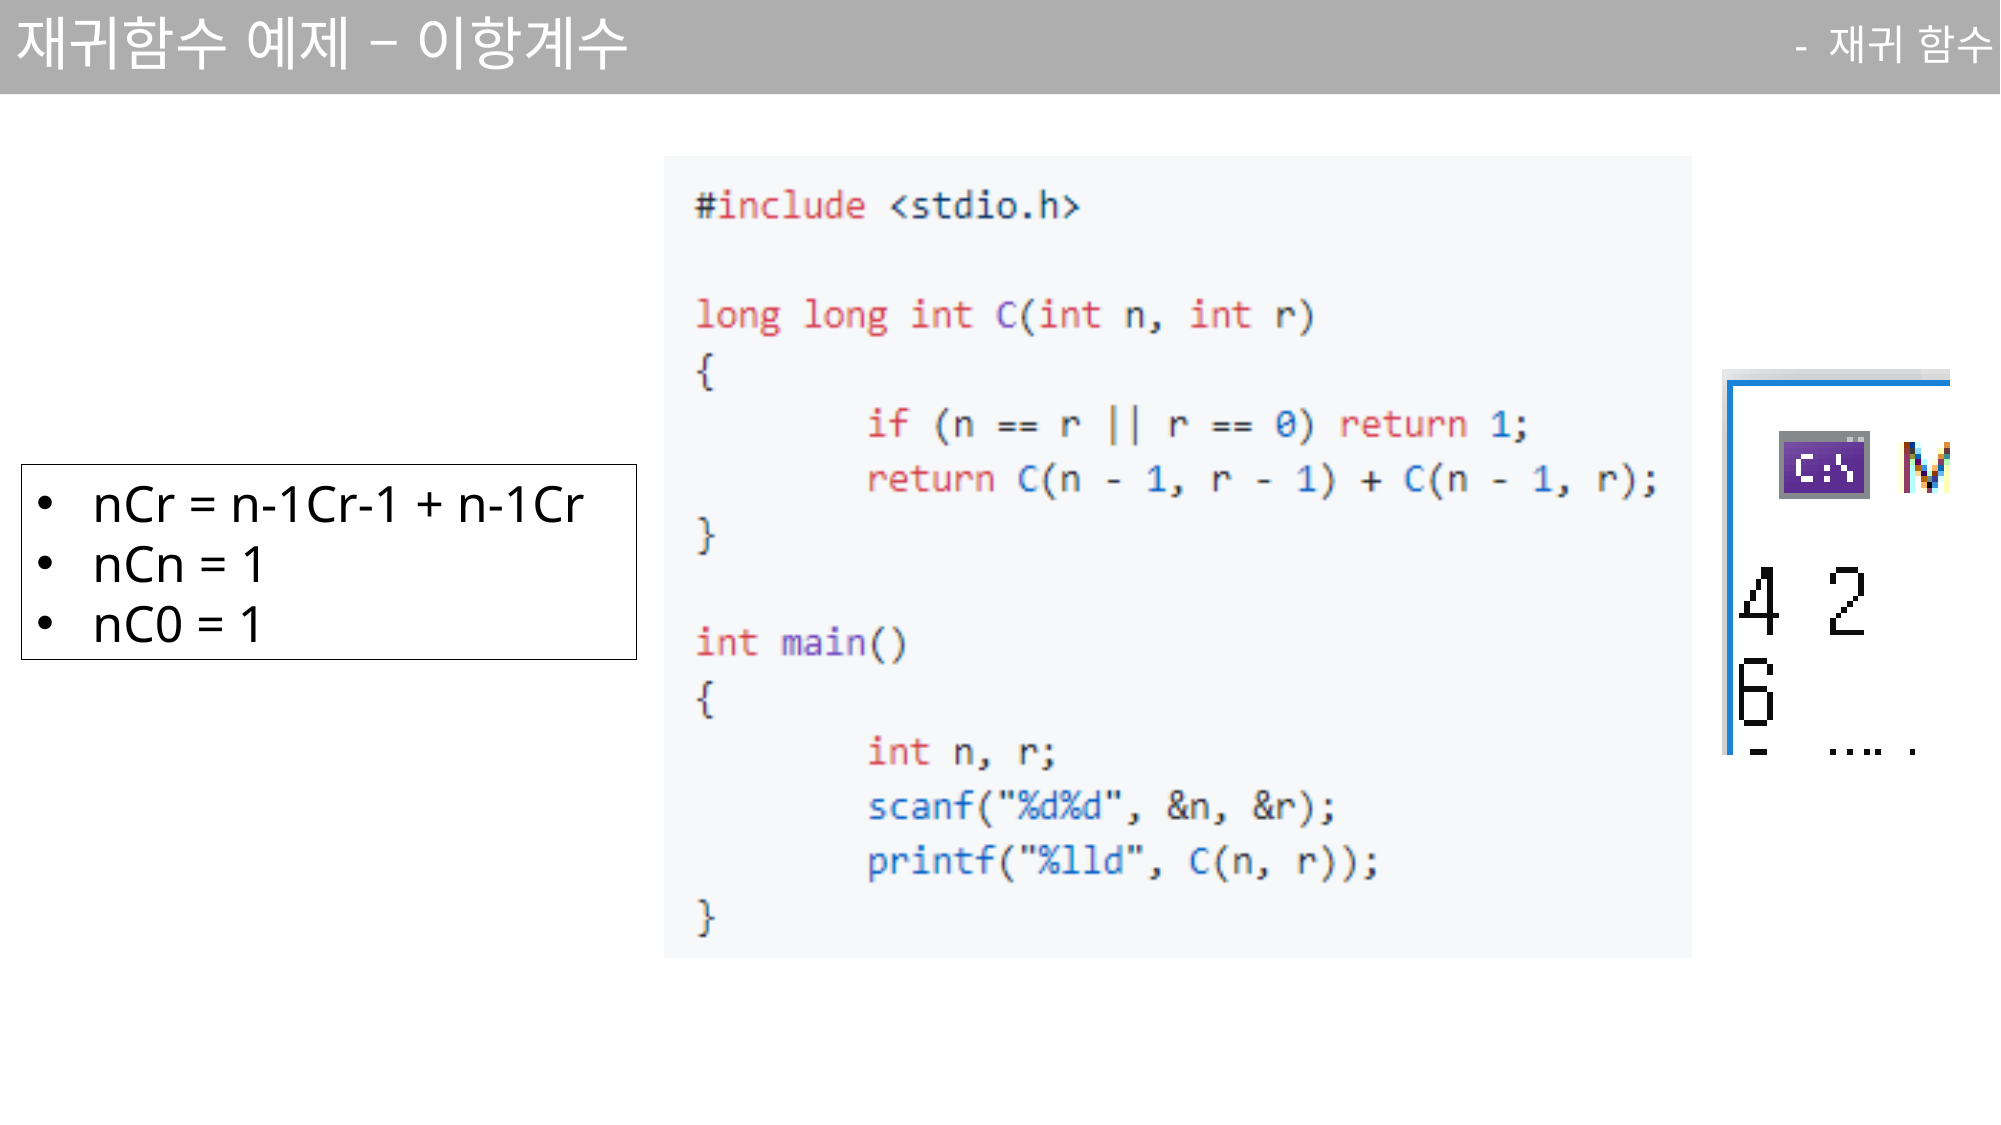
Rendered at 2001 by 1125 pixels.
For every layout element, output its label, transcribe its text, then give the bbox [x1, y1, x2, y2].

list - 재귀 함수 [1195, 16, 2000, 78]
picture [664, 156, 1692, 958]
picture [1722, 369, 1950, 756]
title 재귀함수 예제 – 이항계수 [0, 7, 1103, 87]
text_box nCr = n-1Cr-1 + n-1Cr nCn = 1 nC0 = 1 [21, 464, 637, 660]
